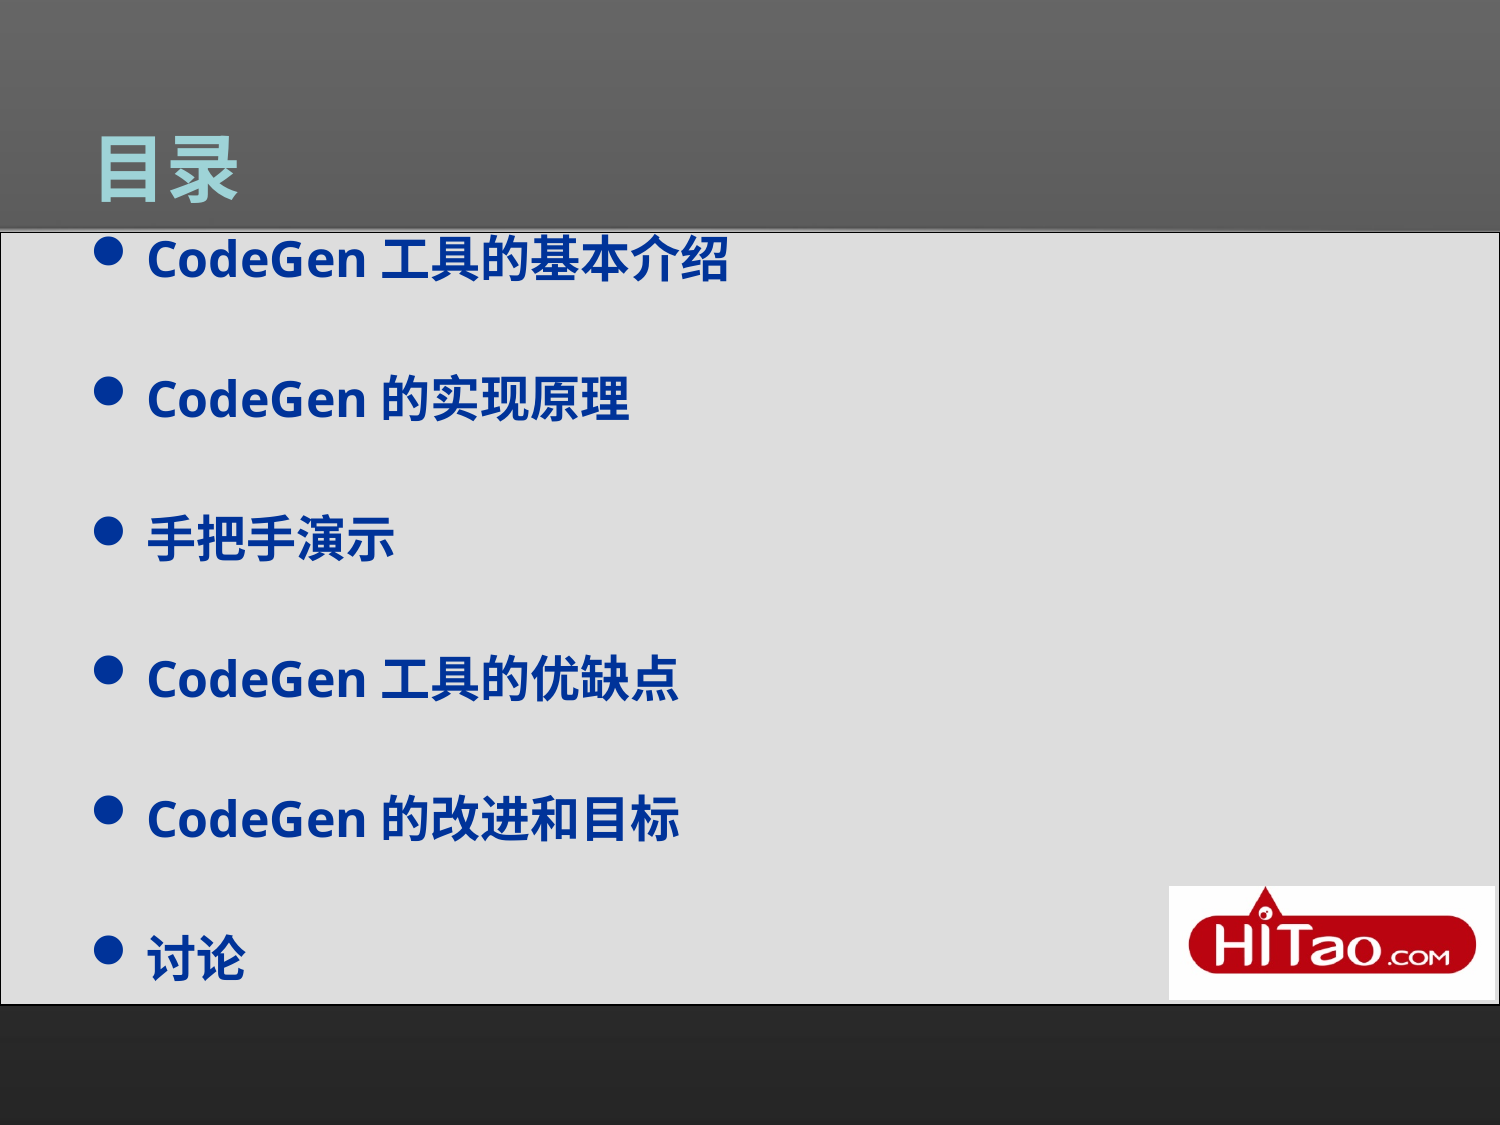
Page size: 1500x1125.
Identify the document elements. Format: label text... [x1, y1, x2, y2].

picture [0, 1006, 1500, 1125]
text_box 目录 [76, 113, 1306, 219]
picture [0, 0, 1500, 232]
text_box CodeGen工具的基本介绍 CodeGen的实现原理 手把手演示 CodeGen工具的优缺点 CodeGen的改进和目标 讨论 [74, 219, 1500, 1012]
